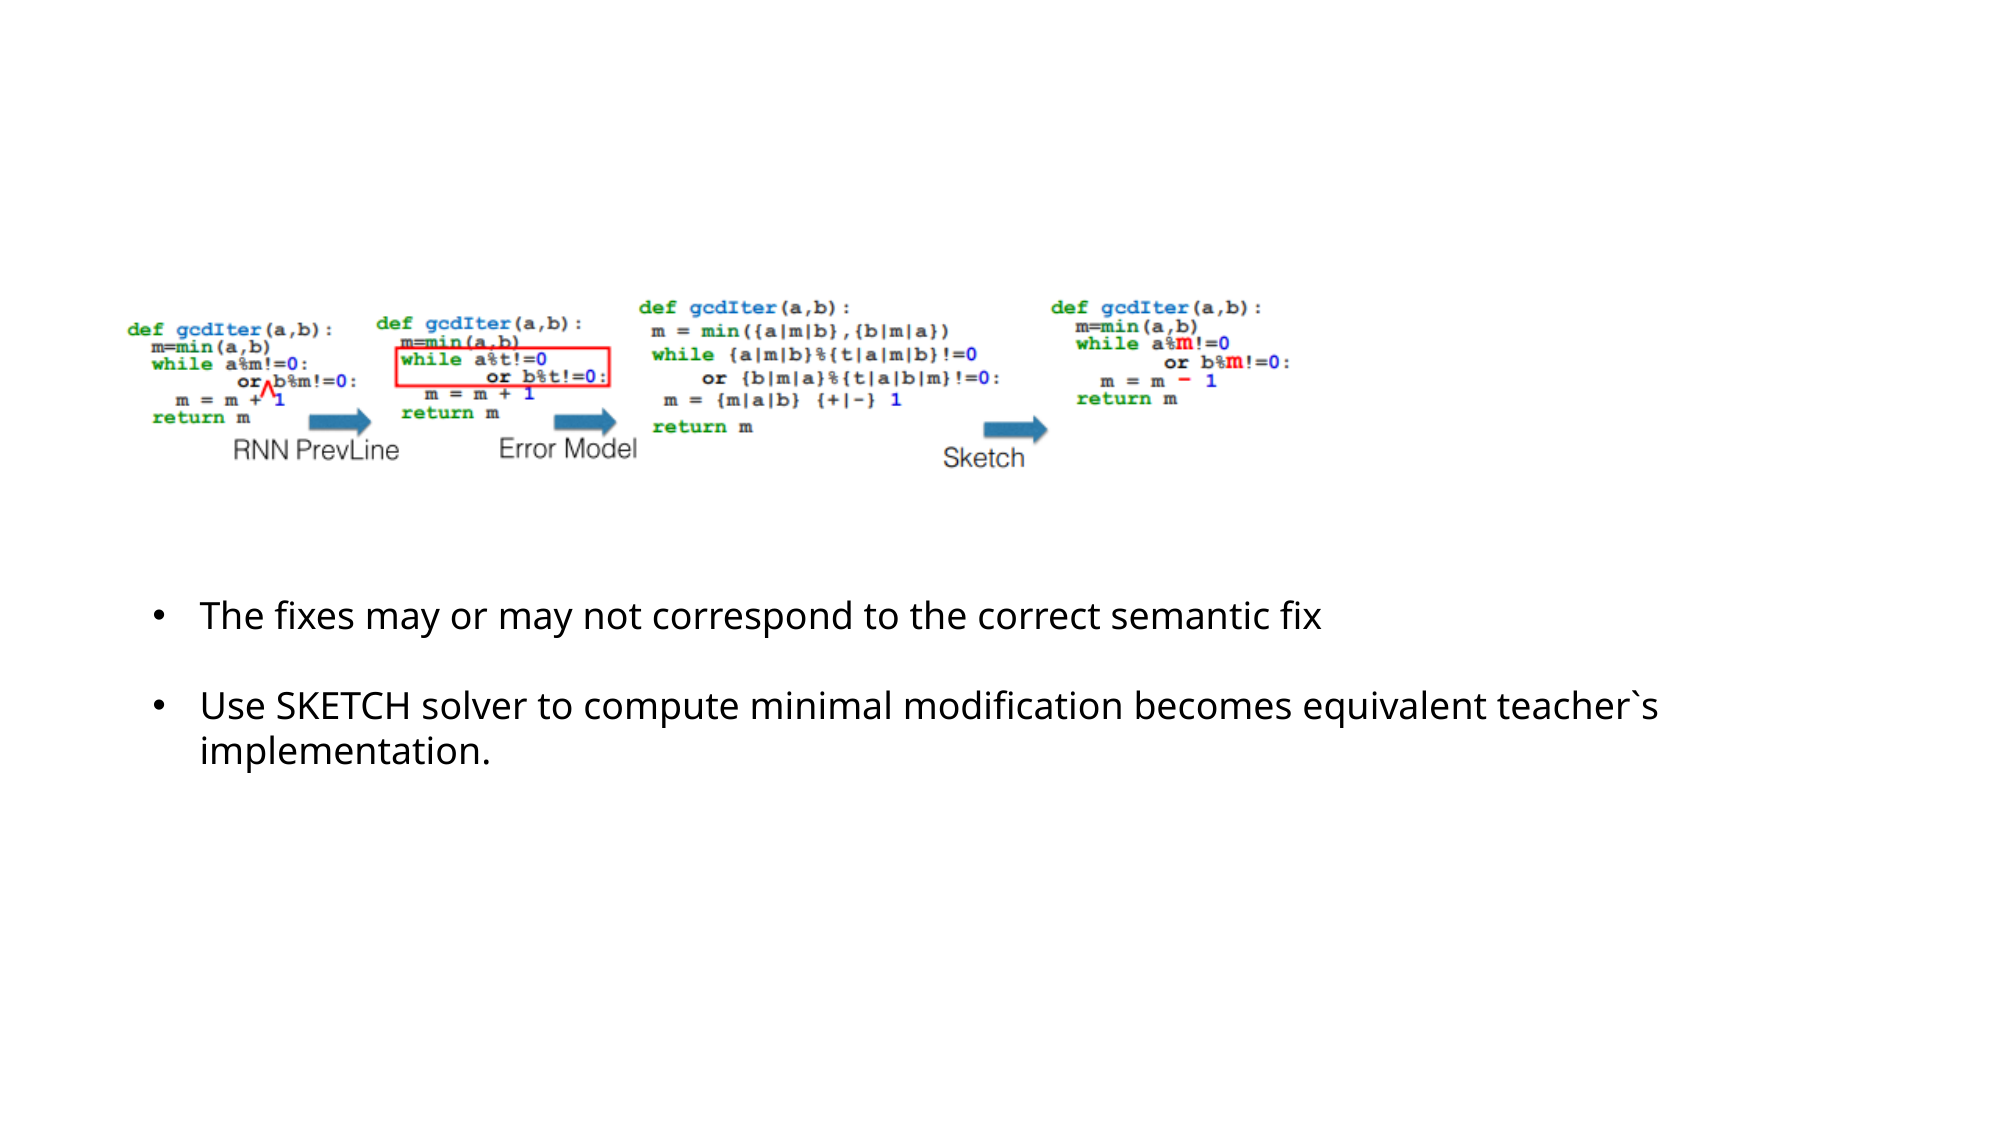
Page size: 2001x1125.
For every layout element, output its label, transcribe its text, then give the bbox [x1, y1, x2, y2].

picture [37, 265, 1404, 511]
text_box The fixes may or may not correspond to the correct semantic fix Use SKETCH solver to compute minimal modification becomes equivalent teacher`s implementation. [138, 584, 1969, 915]
